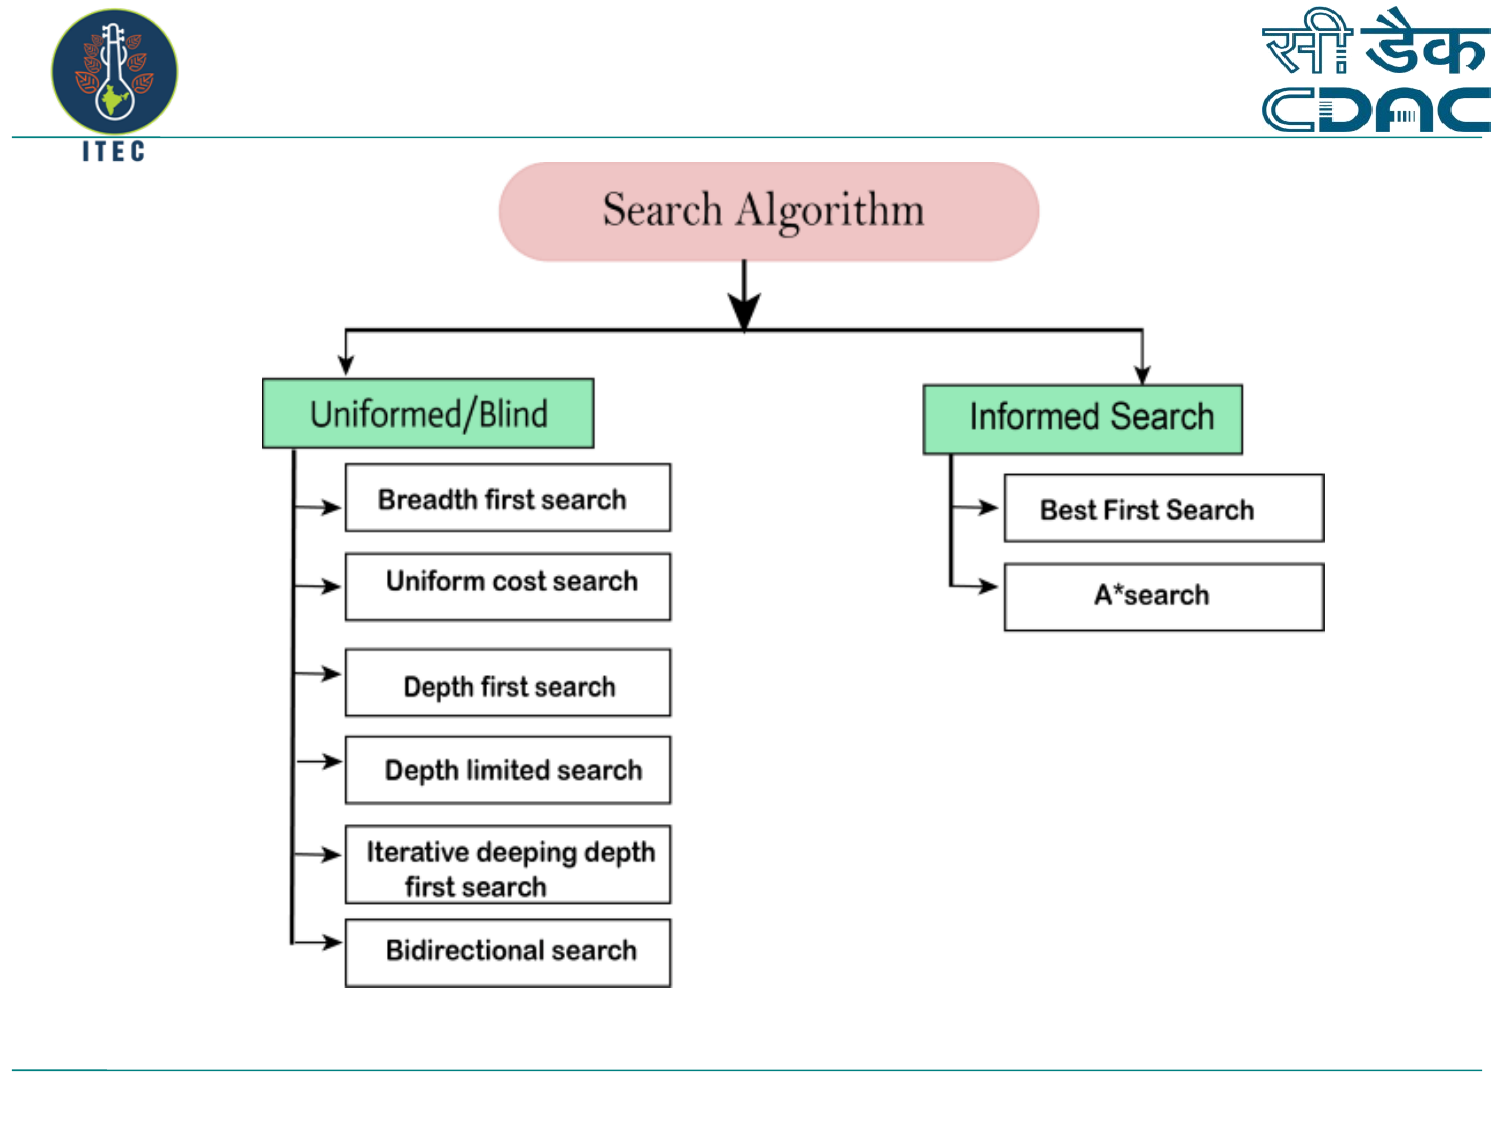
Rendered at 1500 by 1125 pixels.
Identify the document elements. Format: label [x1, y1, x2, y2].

picture [1262, 113, 1281, 132]
picture [262, 162, 1325, 988]
picture [1262, 6, 1491, 132]
picture [1390, 98, 1421, 132]
picture [26, 0, 202, 174]
